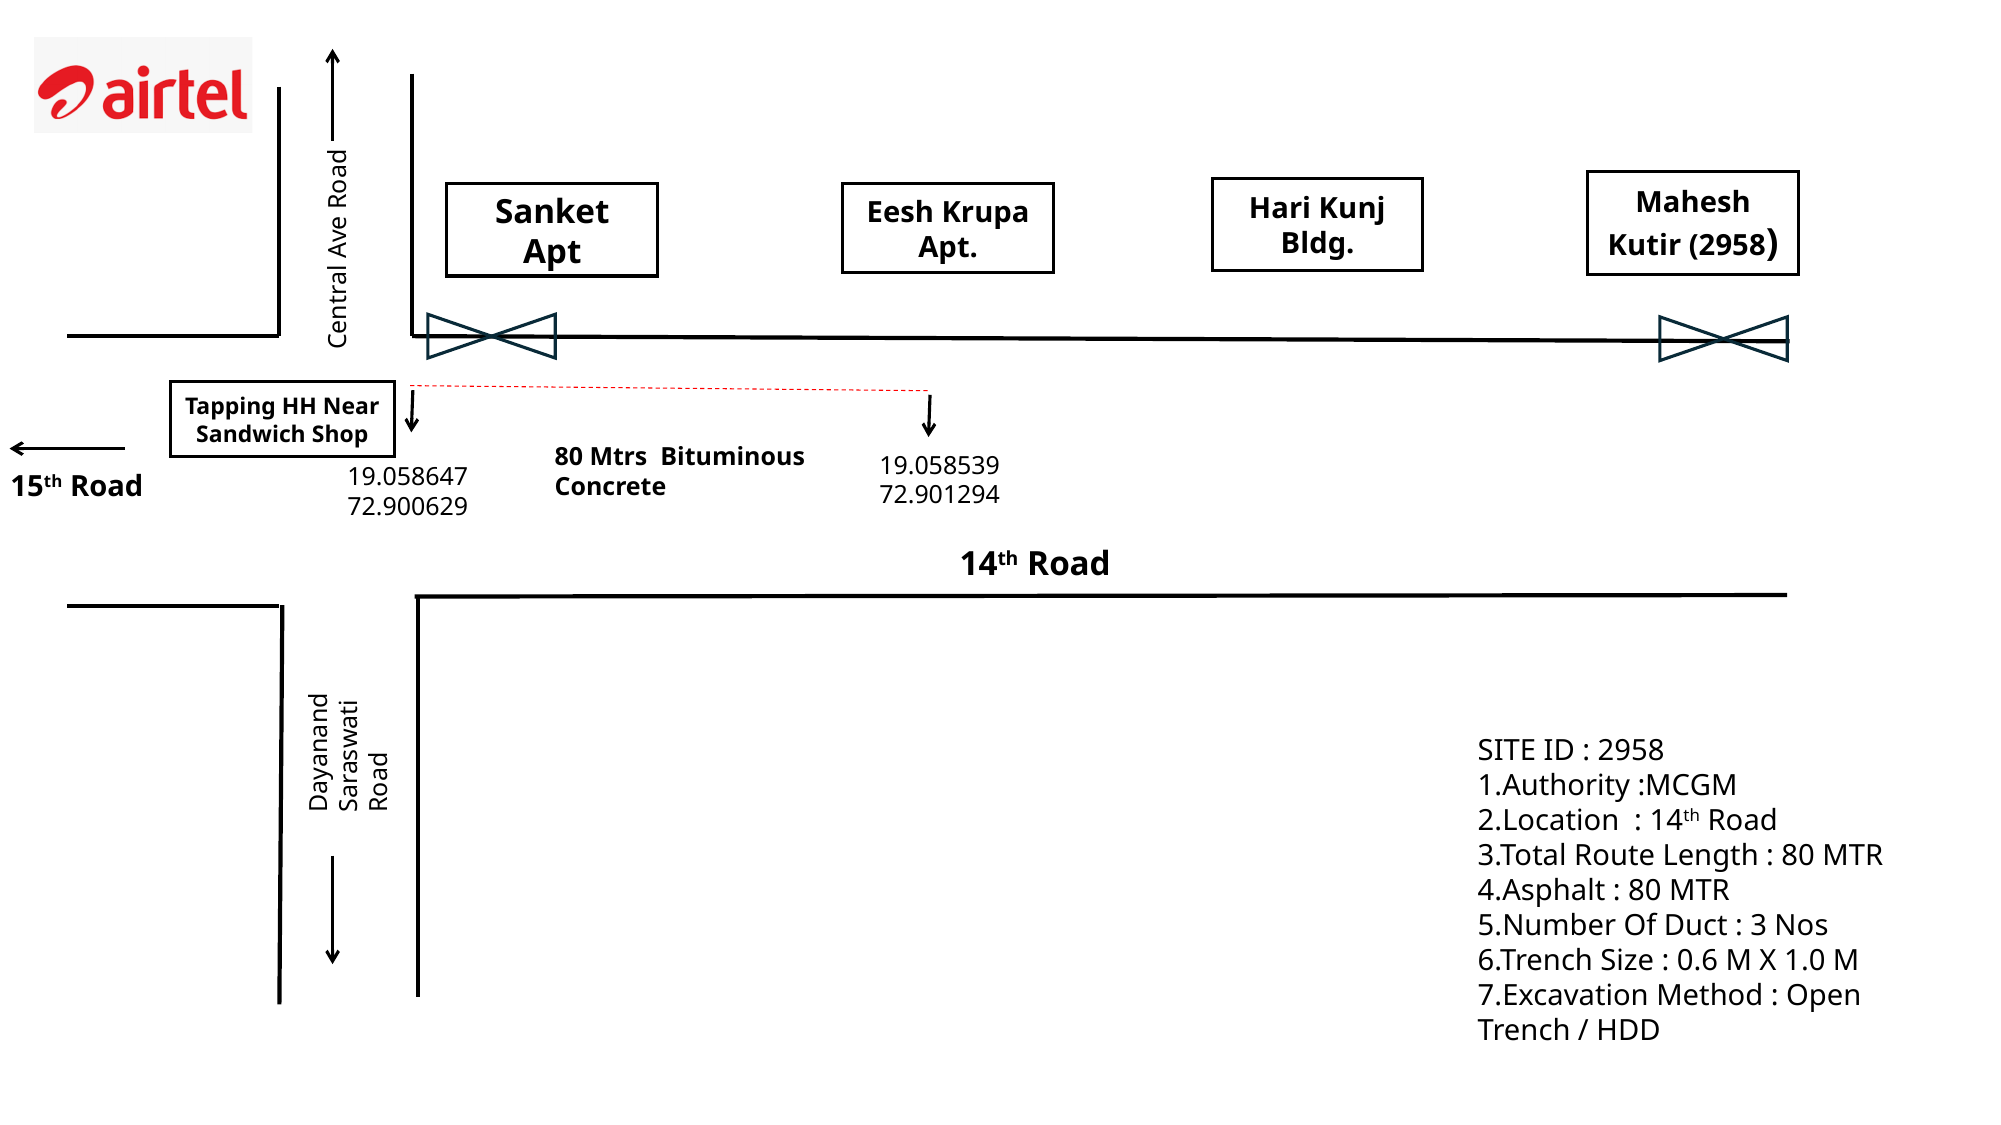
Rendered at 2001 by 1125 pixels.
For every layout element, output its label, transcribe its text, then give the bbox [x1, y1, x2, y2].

text_box [1658, 314, 1718, 335]
text_box [1658, 342, 1719, 363]
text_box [410, 392, 414, 433]
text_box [411, 335, 1791, 342]
text_box Hari Kunj Bldg. [1211, 177, 1424, 272]
text_box 14th Road [892, 534, 1178, 590]
text_box 19.058539 72.901294 [864, 441, 1018, 517]
text_box Dayanand Saraswati Road [294, 621, 400, 828]
text_box 15th Road [0, 459, 174, 510]
text_box SITE ID : 2958 1.Authority :MCGM 2.Location : 14th Road 3.Total Route Length : 80 MTR 4.Asphalt : 80 MTR 5.Number Of Duct : 3 Nos 6.Trench Size : 0.6 M X 1.0 M 7.Excavation Method : Open Trench / HDD [1462, 724, 1912, 1054]
text_box Central Ave Road [313, 133, 359, 365]
text_box 80 Mtrs Bituminous Concrete [539, 433, 824, 509]
text_box Eesh Krupa Apt. [841, 182, 1055, 274]
text_box [503, 342, 557, 361]
text_box [426, 342, 480, 361]
text_box [1728, 342, 1789, 363]
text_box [278, 604, 283, 1005]
picture [33, 36, 253, 134]
text_box [1729, 314, 1789, 335]
text_box Sanket Apt [445, 182, 659, 278]
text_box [927, 394, 931, 438]
text_box Mahesh Kutir (2958) [1586, 170, 1800, 276]
text_box Tapping HH Near Sandwich Shop [169, 380, 396, 458]
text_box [409, 385, 929, 392]
text_box [426, 312, 557, 335]
text_box 19.058647 72.900629 [332, 453, 492, 529]
